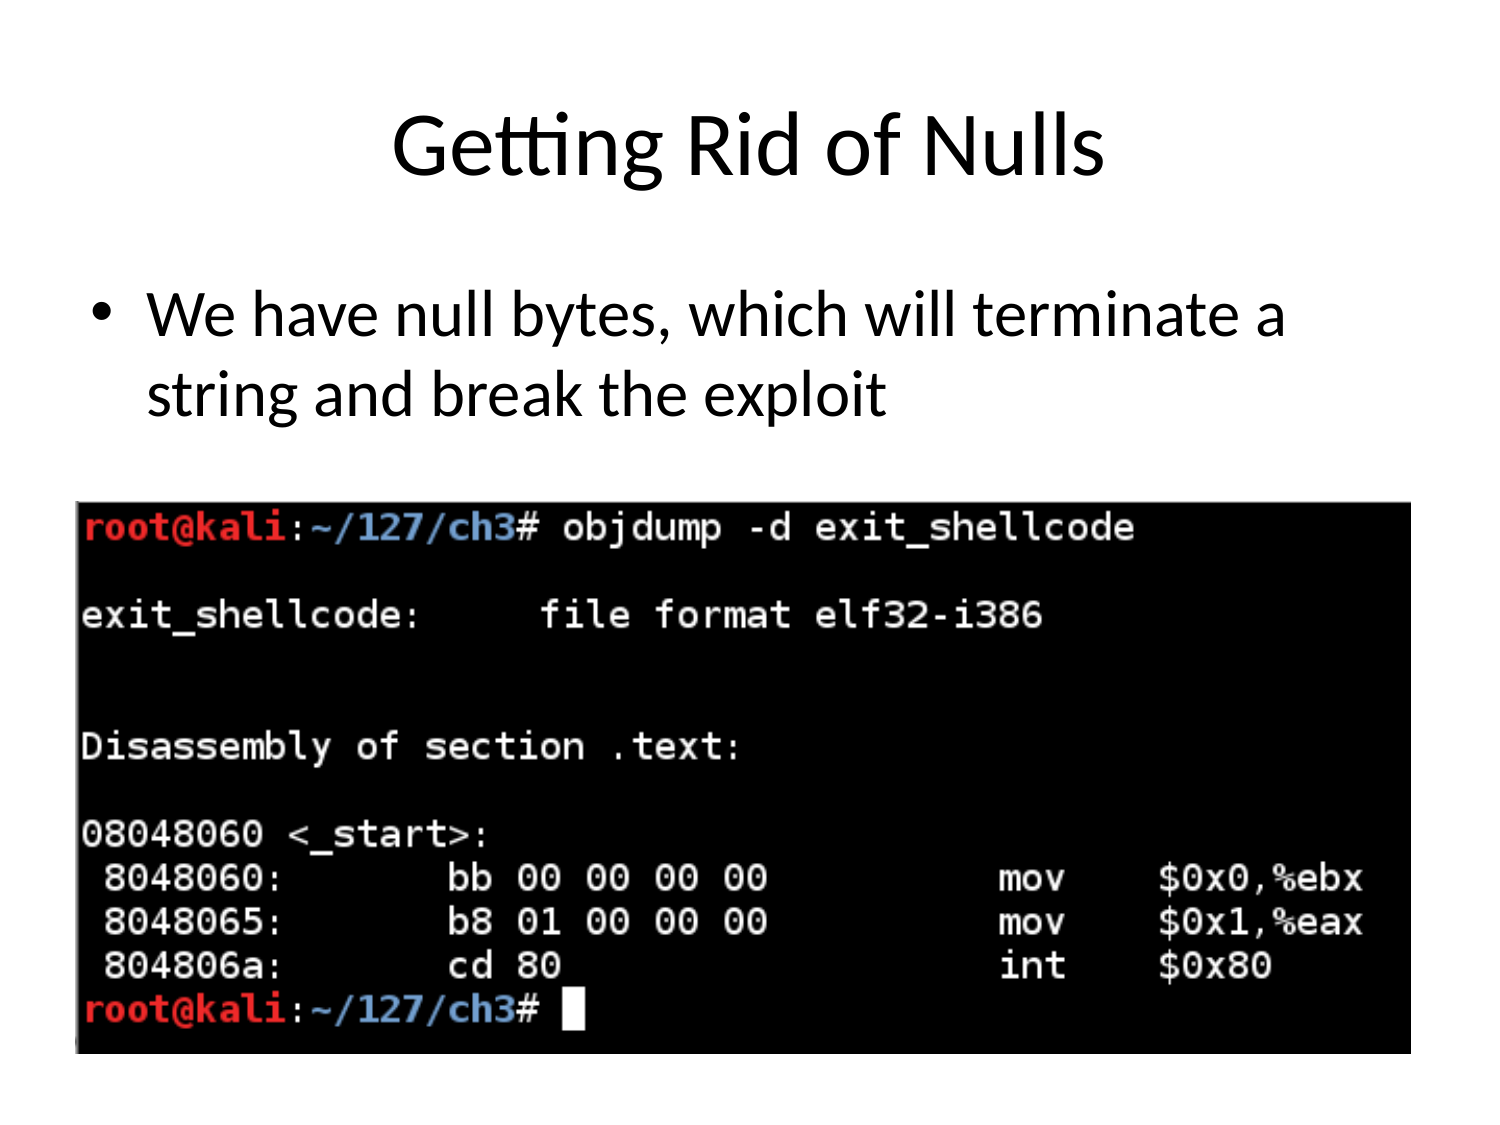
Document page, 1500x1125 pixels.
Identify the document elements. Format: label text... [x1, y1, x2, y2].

picture [74, 501, 1411, 1055]
list We have null bytes, which will terminate a string and break the exploit [75, 262, 1425, 1005]
title Getting Rid of Nulls [75, 45, 1425, 233]
